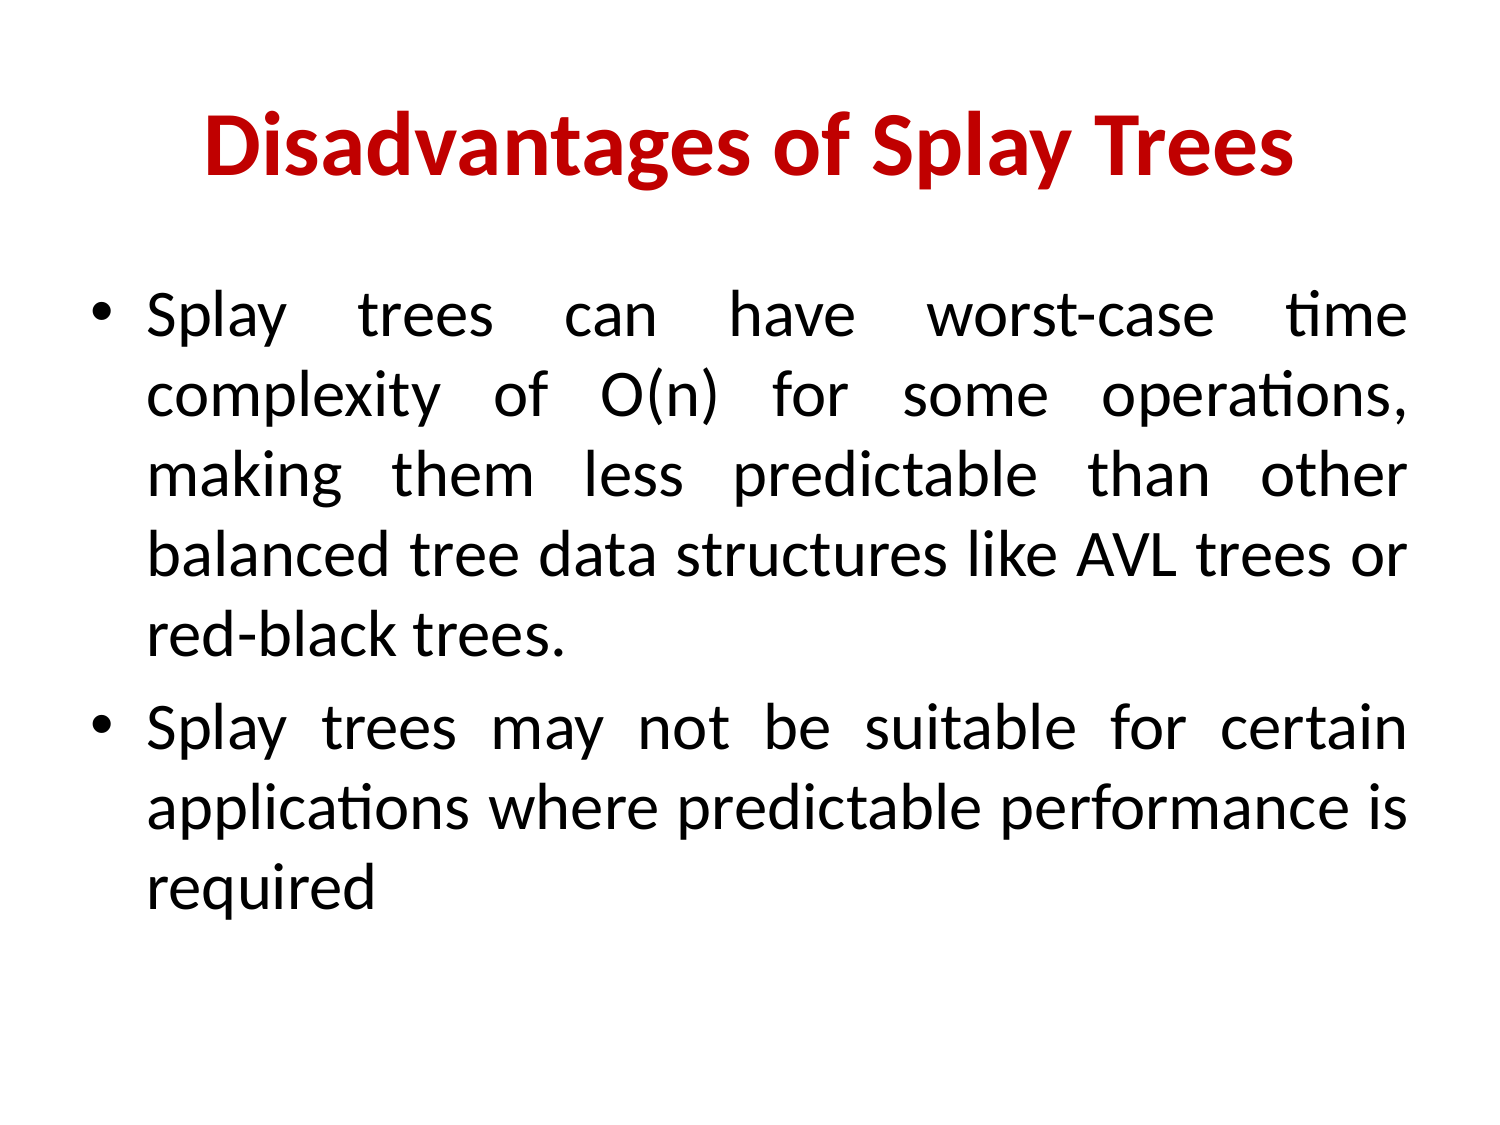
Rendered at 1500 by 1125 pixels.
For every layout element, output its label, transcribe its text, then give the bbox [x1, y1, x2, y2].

title Disadvantages of Splay Trees [75, 45, 1425, 233]
list Splay trees can have worst-case time complexity of O(n) for some operations, making them less predictable than other balanced tree data structures like AVL trees or red-black trees. Splay trees may not be suitable for certain applications where predictable performance is required [75, 262, 1425, 1005]
